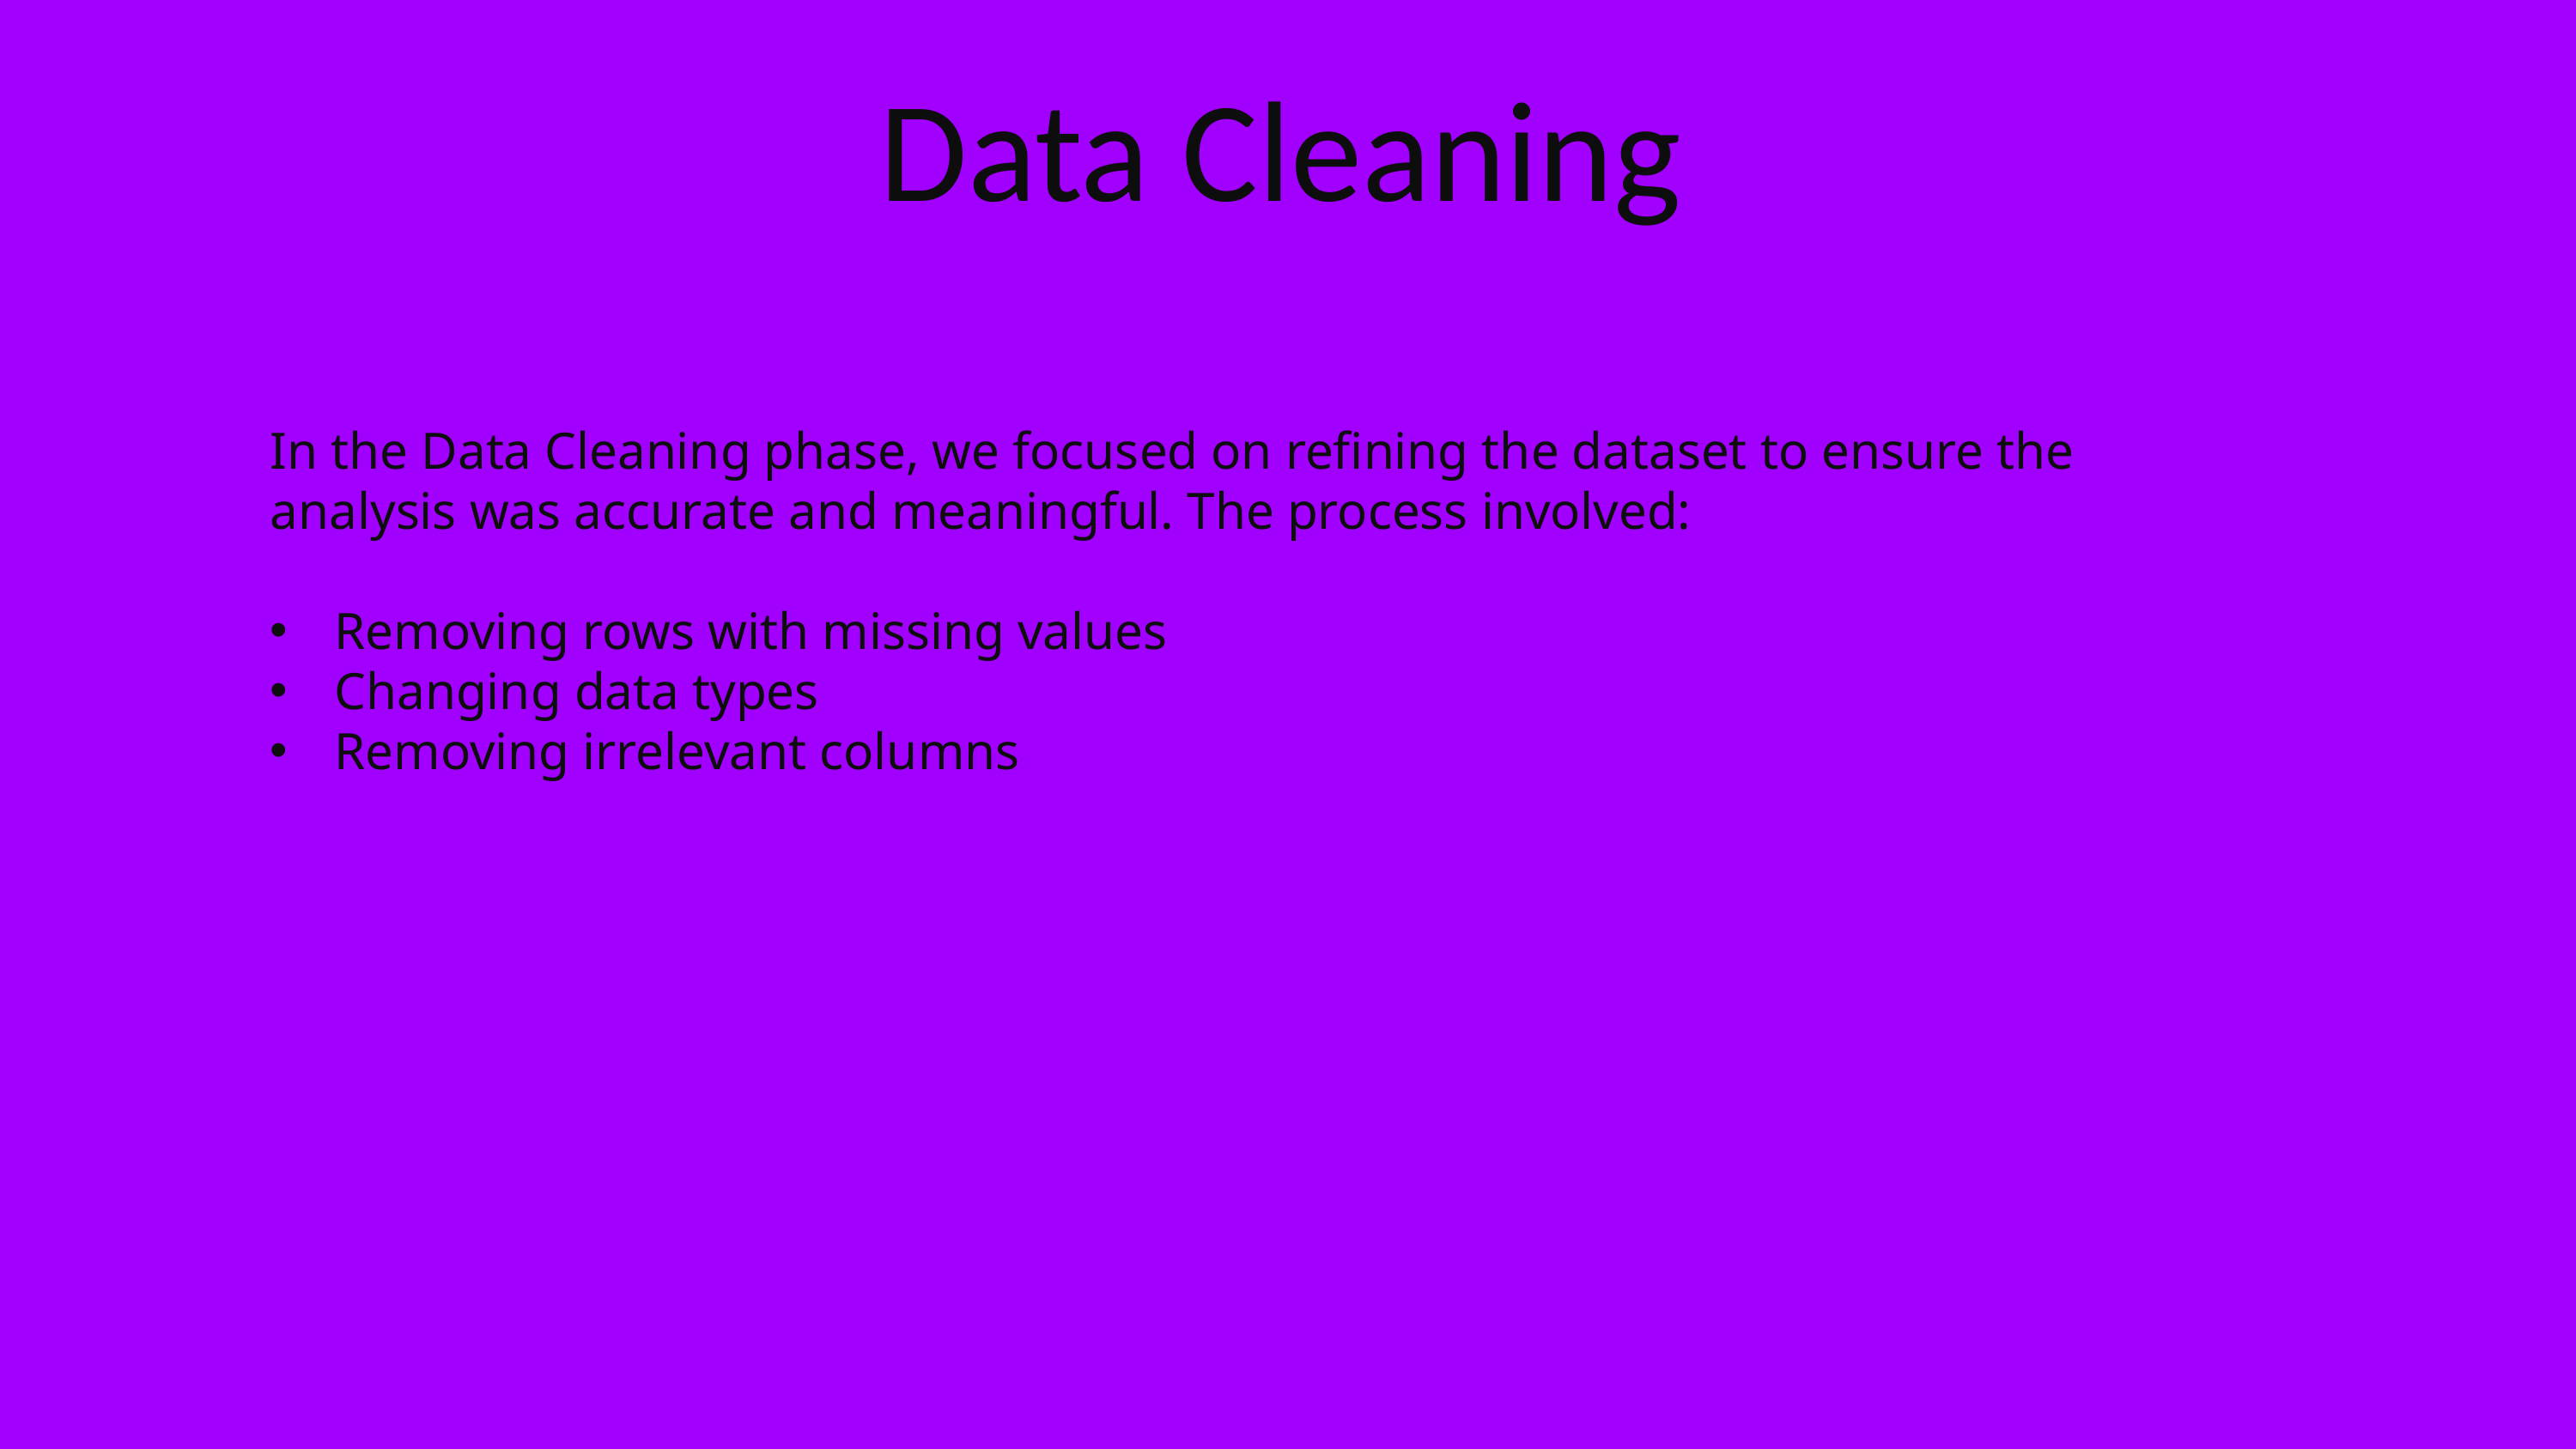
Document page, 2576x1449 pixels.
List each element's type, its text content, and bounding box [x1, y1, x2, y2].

text_box Data Cleaning [724, 37, 1852, 239]
text_box In the Data Cleaning phase, we focused on refining the dataset to ensure the analysis was accurate and meaningful. The process involved: Removing rows with missing values Changing data types Removing irrelevant columns [258, 413, 2275, 941]
